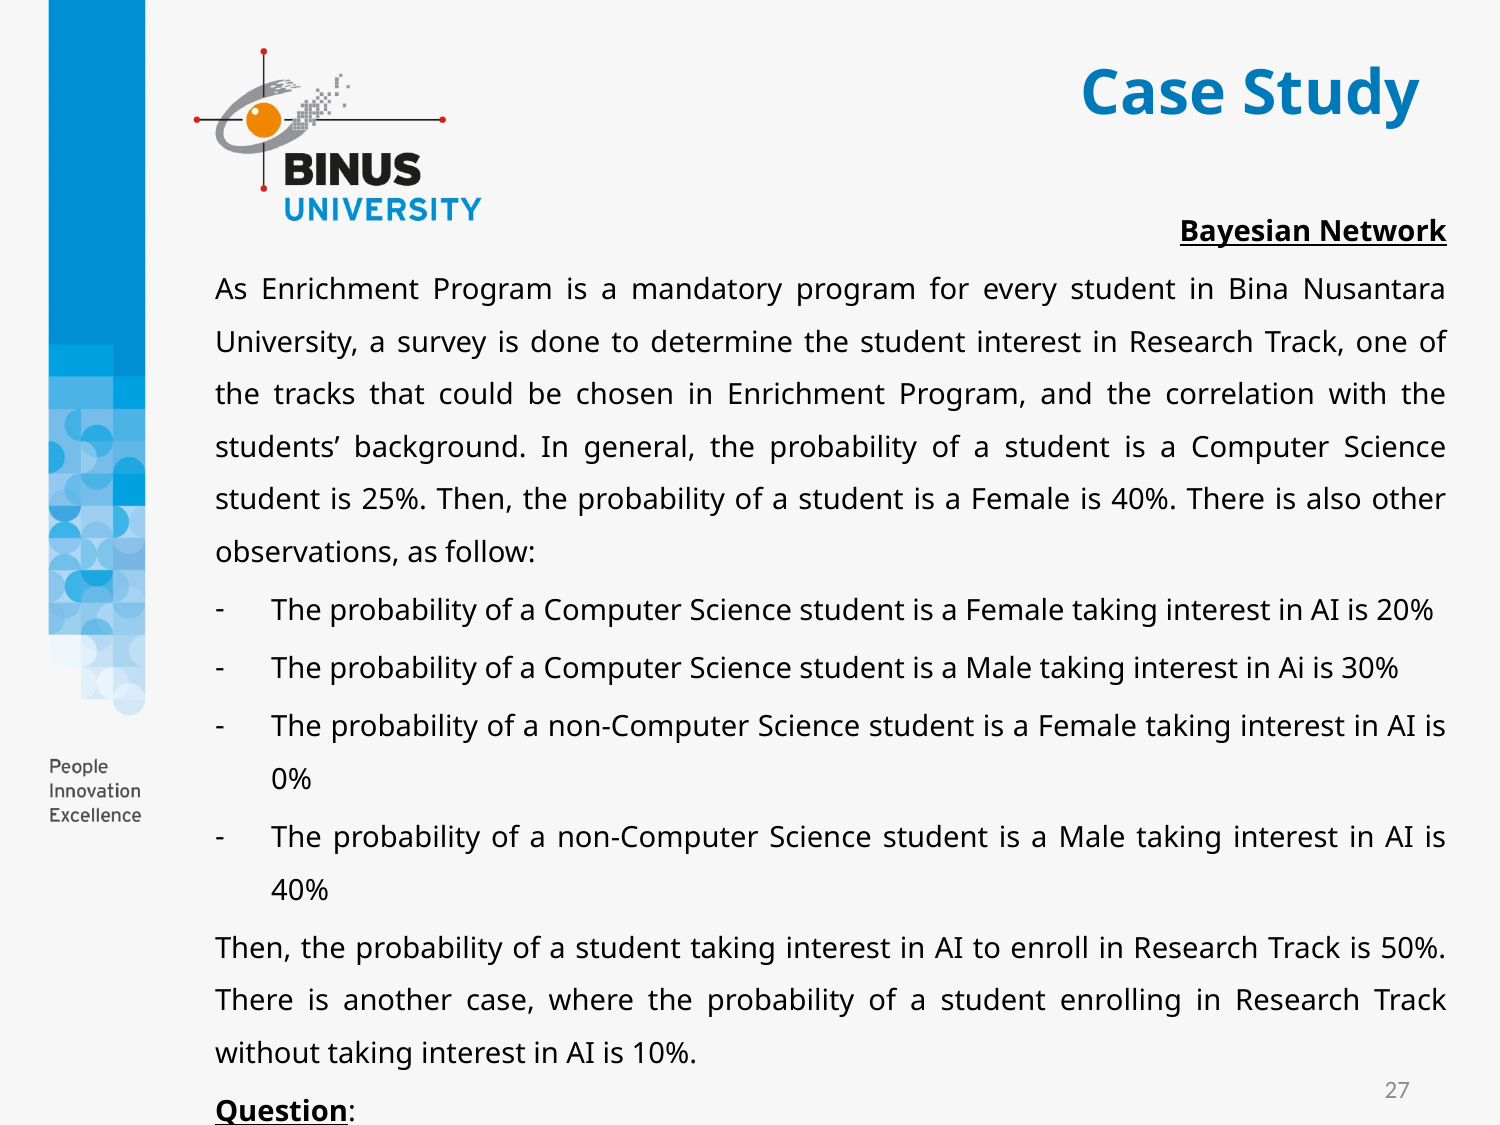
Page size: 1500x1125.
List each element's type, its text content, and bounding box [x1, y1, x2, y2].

slide_number 27 [1074, 1058, 1425, 1119]
title Case Study [612, 37, 1436, 143]
picture [0, 0, 1500, 845]
text_box Bayesian Network As Enrichment Program is a mandatory program for every student in Bina Nusantara University, a survey is done to determine the student interest in Research Track, one of the tracks that could be chosen in Enrichment Program, and the correlation with the students’ background. In general, the probability of a student is a Computer Science student is 25%. Then, the probability of a student is a Female is 40%. There is also other observations, as follow: The probability of a Computer Science student is a Female taking interest in AI is 20% The probability of a Computer Science student is a Male taking interest in Ai is 30% The probability of a non-Computer Science student is a Female taking interest in AI is 0% The probability of a non-Computer Science student is a Male taking interest in AI is 40% Then, the probability of a student taking interest in AI to enroll in Research Track is 50%. There is another case, where the probability of a student enrolling in Research Track without taking interest in AI is 10%. Question: Calculate the probability of a student taking Research Track is a Female! [199, 187, 1463, 919]
